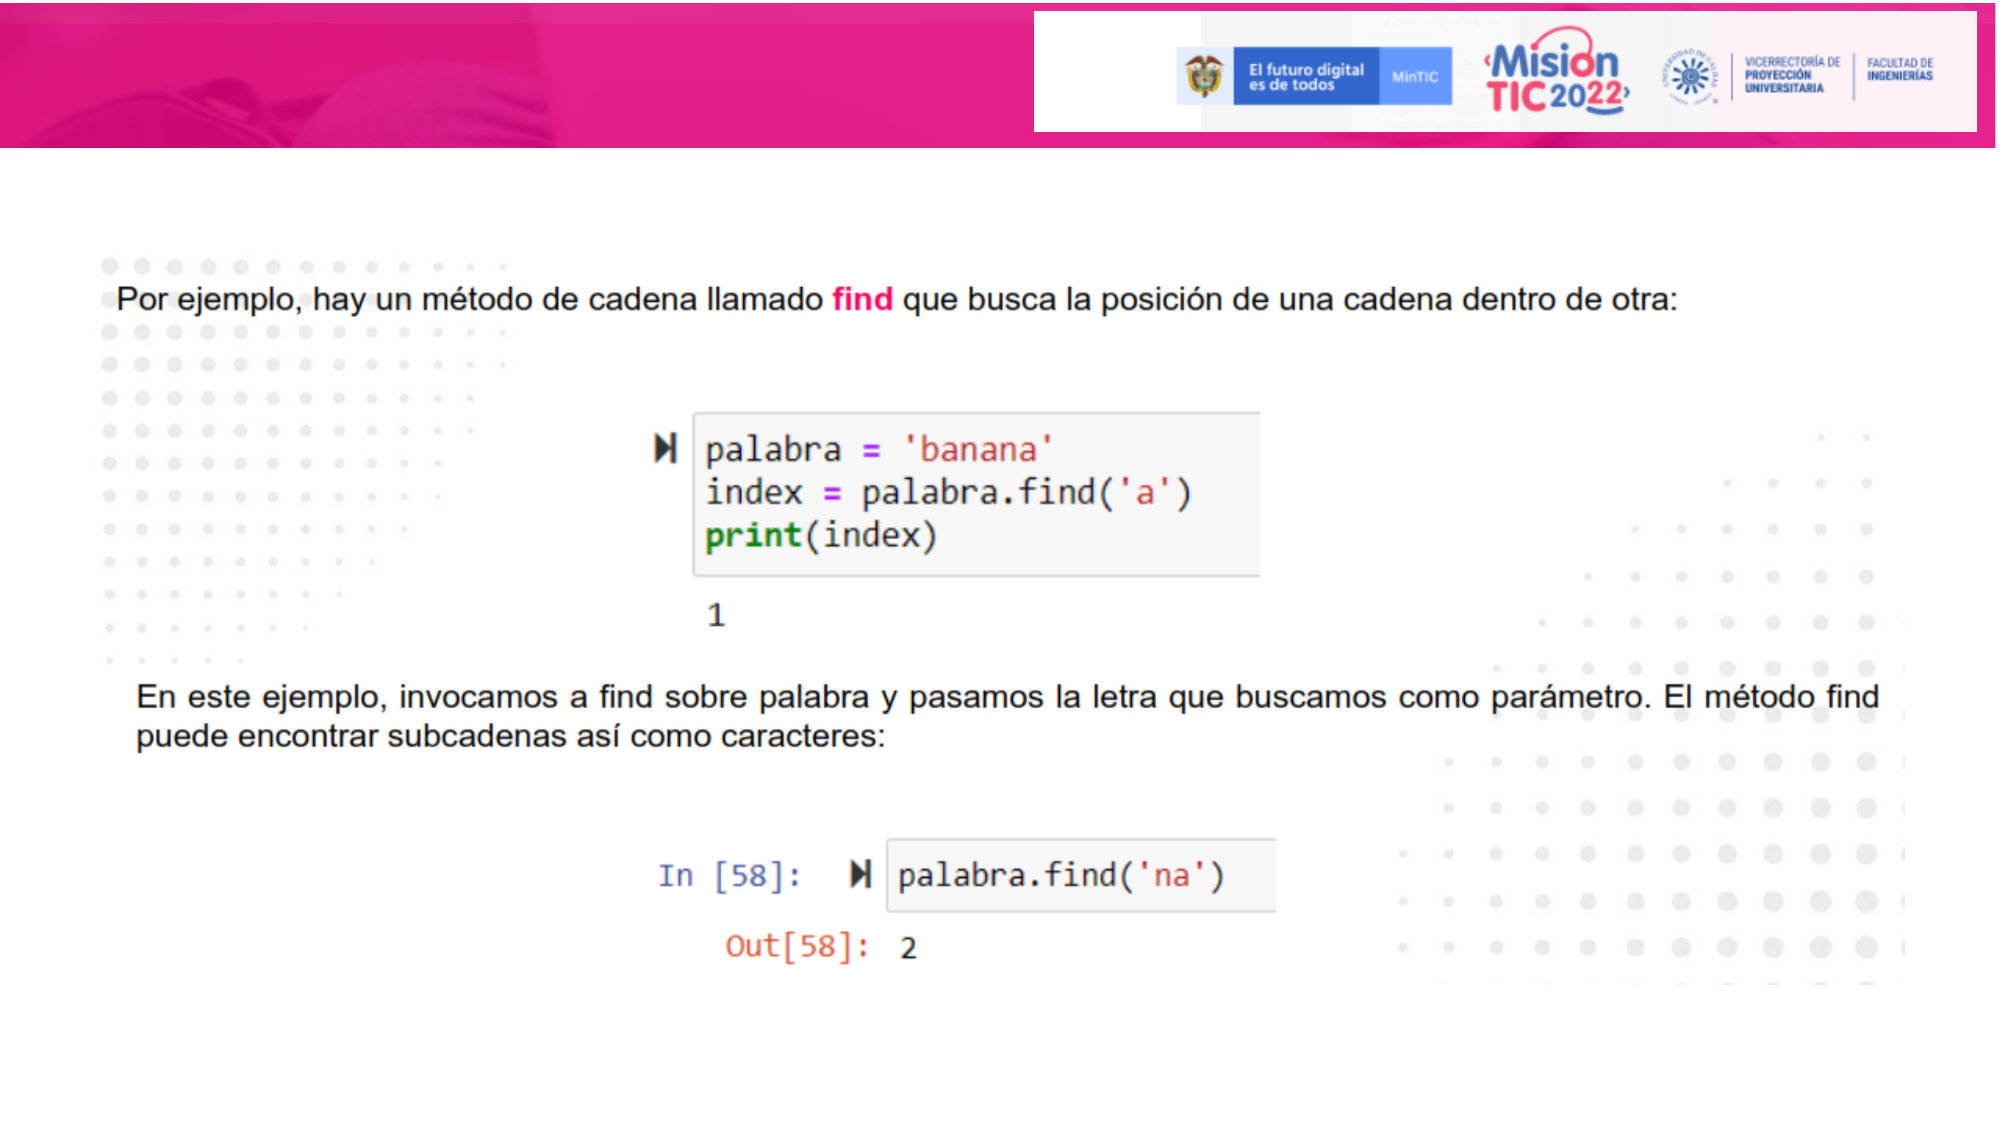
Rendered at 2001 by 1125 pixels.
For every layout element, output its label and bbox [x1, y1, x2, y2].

picture [0, 3, 1996, 148]
picture [91, 254, 1905, 985]
